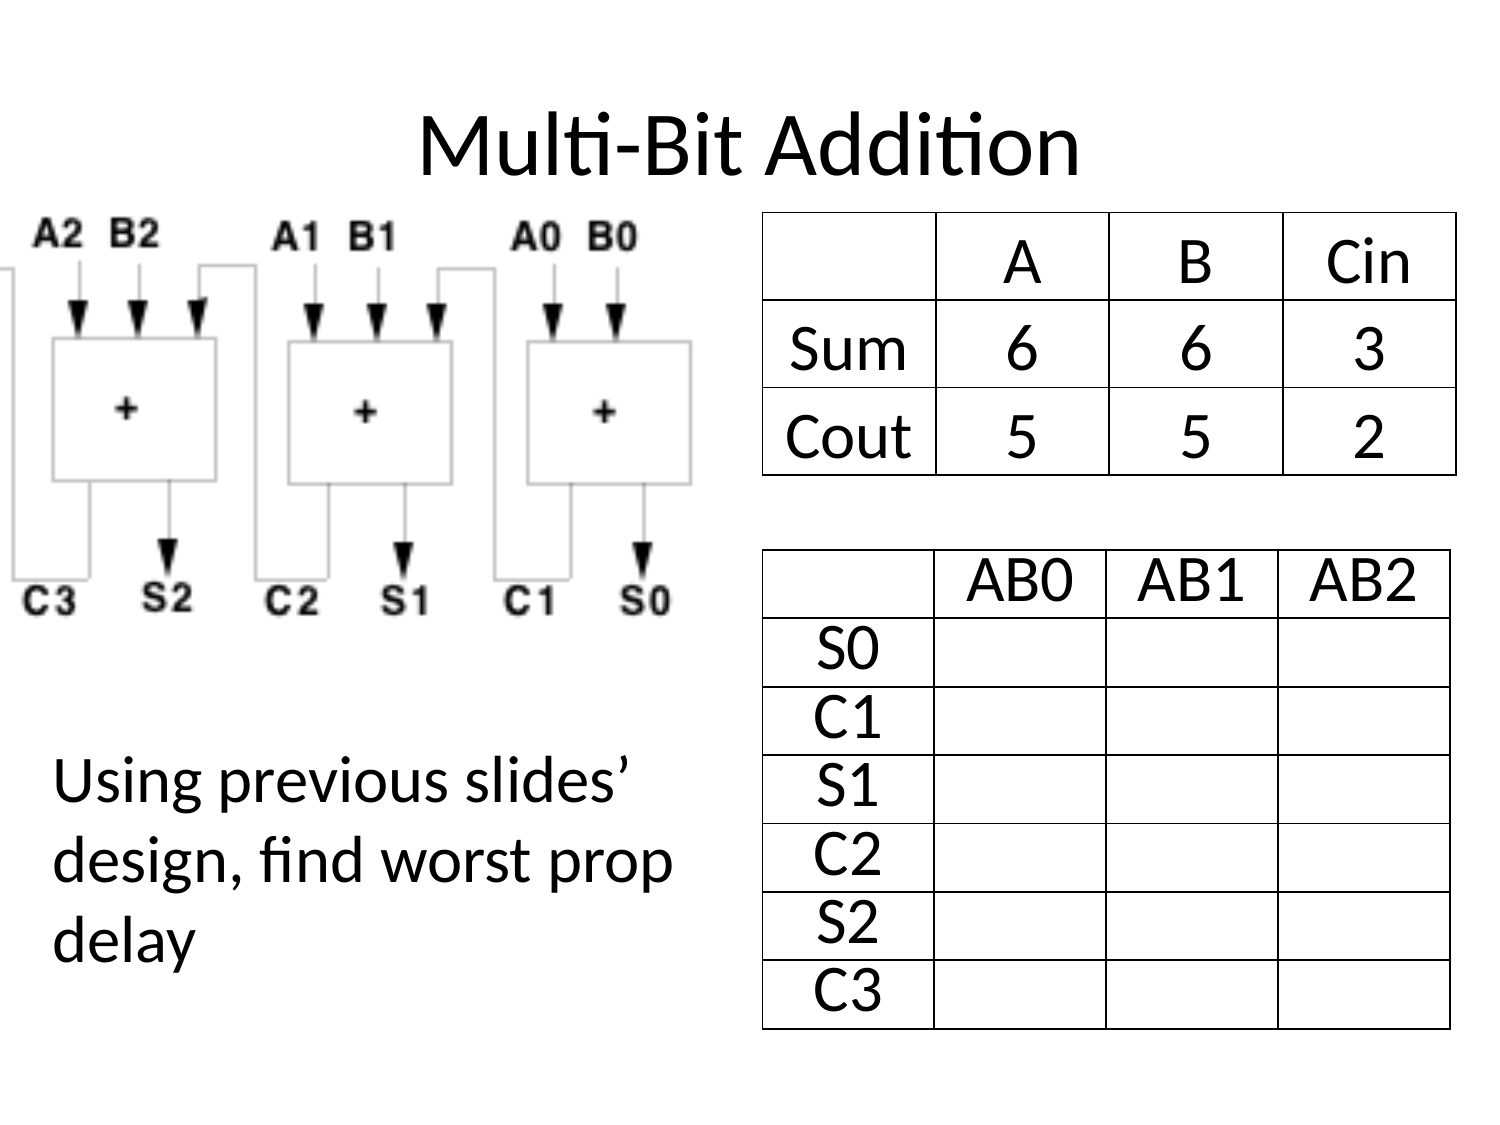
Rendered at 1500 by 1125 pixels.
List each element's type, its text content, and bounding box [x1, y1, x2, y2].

table_cell C3 [763, 961, 933, 1028]
table_cell [1279, 619, 1449, 686]
table_header AB2 [1279, 551, 1449, 617]
table_cell [1279, 893, 1449, 959]
table_cell [935, 619, 1105, 686]
text_box Using previous slides’ design, find worst prop delay [37, 635, 738, 1025]
table_cell [1107, 824, 1277, 891]
table_cell [1107, 619, 1277, 686]
table_header [763, 213, 935, 299]
table_cell Sum [763, 301, 935, 387]
table_header Cin [1284, 213, 1455, 299]
table_cell [1279, 756, 1449, 823]
table_cell [1107, 961, 1277, 1028]
table_cell 6 [1110, 301, 1282, 387]
table_cell [1279, 961, 1449, 1028]
table_cell C1 [763, 688, 933, 754]
table_cell [935, 824, 1105, 891]
table_cell S1 [763, 756, 933, 823]
table_cell S2 [763, 893, 933, 959]
table_cell [935, 688, 1105, 754]
table_cell C2 [763, 824, 933, 891]
title Multi-Bit Addition [75, 45, 1425, 233]
table_cell [1279, 824, 1449, 891]
table_cell 3 [1284, 301, 1455, 387]
table_header AB0 [935, 551, 1105, 617]
table_cell [1107, 893, 1277, 959]
table_cell 6 [937, 301, 1108, 387]
table_cell [1107, 756, 1277, 823]
table_cell [935, 893, 1105, 959]
table_cell [935, 756, 1105, 823]
table_cell [1107, 688, 1277, 754]
table_cell 5 [1110, 388, 1282, 474]
picture [0, 212, 701, 636]
table_cell S0 [763, 619, 933, 686]
table_cell 2 [1284, 388, 1455, 474]
table_header B [1110, 213, 1282, 299]
table_cell [1279, 688, 1449, 754]
table_cell Cout [763, 388, 935, 474]
table_cell [935, 961, 1105, 1028]
table_header A [937, 213, 1108, 299]
table_header [763, 551, 933, 617]
table_cell 5 [937, 388, 1108, 474]
table_header AB1 [1107, 551, 1277, 617]
